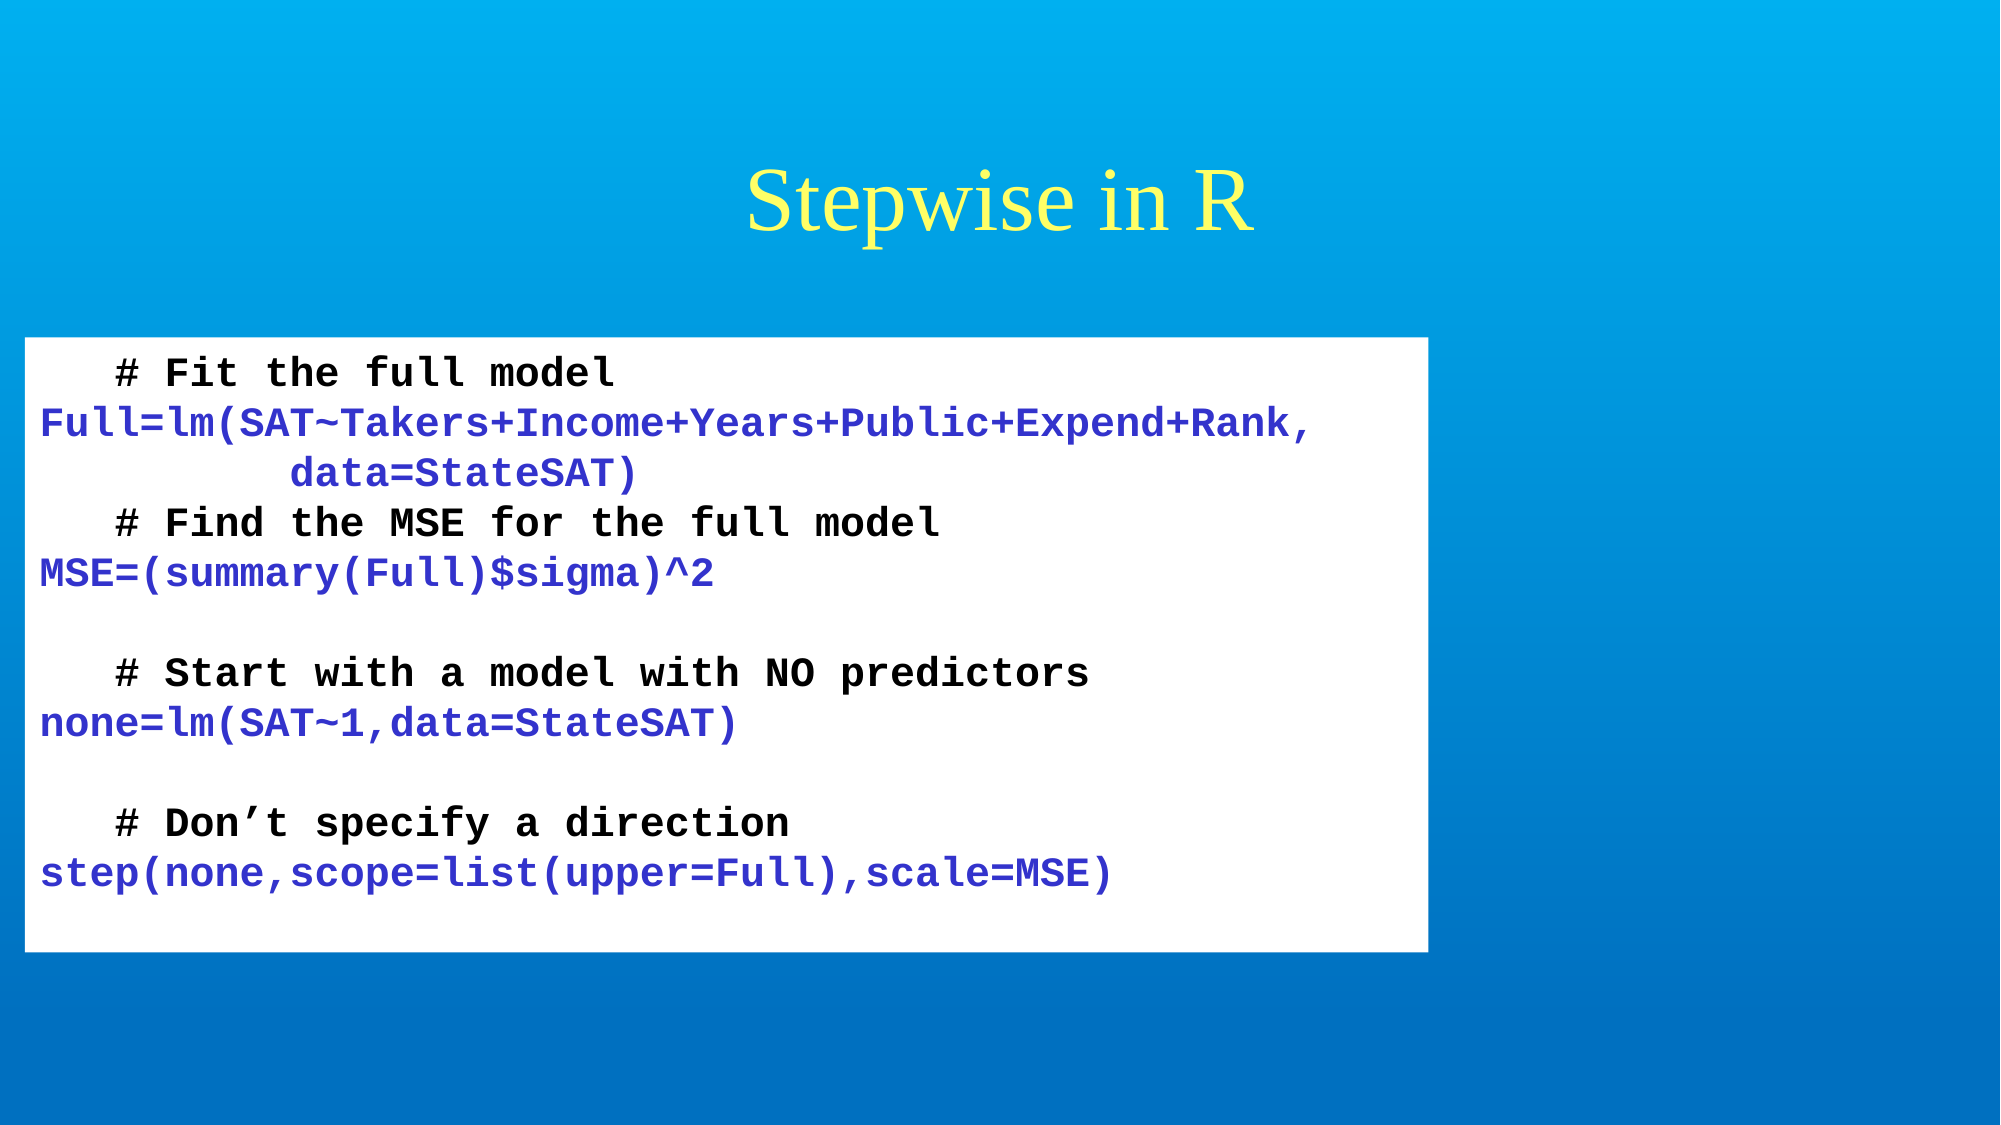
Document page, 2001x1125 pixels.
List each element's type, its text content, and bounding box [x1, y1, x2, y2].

title Stepwise in R [150, 99, 1850, 288]
text_box # Fit the full model Full=lm(SAT~Takers+Income+Years+Public+Expend+Rank, data=StateSAT) # Find the MSE for the full model MSE=(summary(Full)$sigma)^2 # Start with a model with NO predictors none=lm(SAT~1,data=StateSAT) # Don’t specify a direction step(none,scope=list(upper=Full),scale=MSE) [24, 337, 1429, 953]
